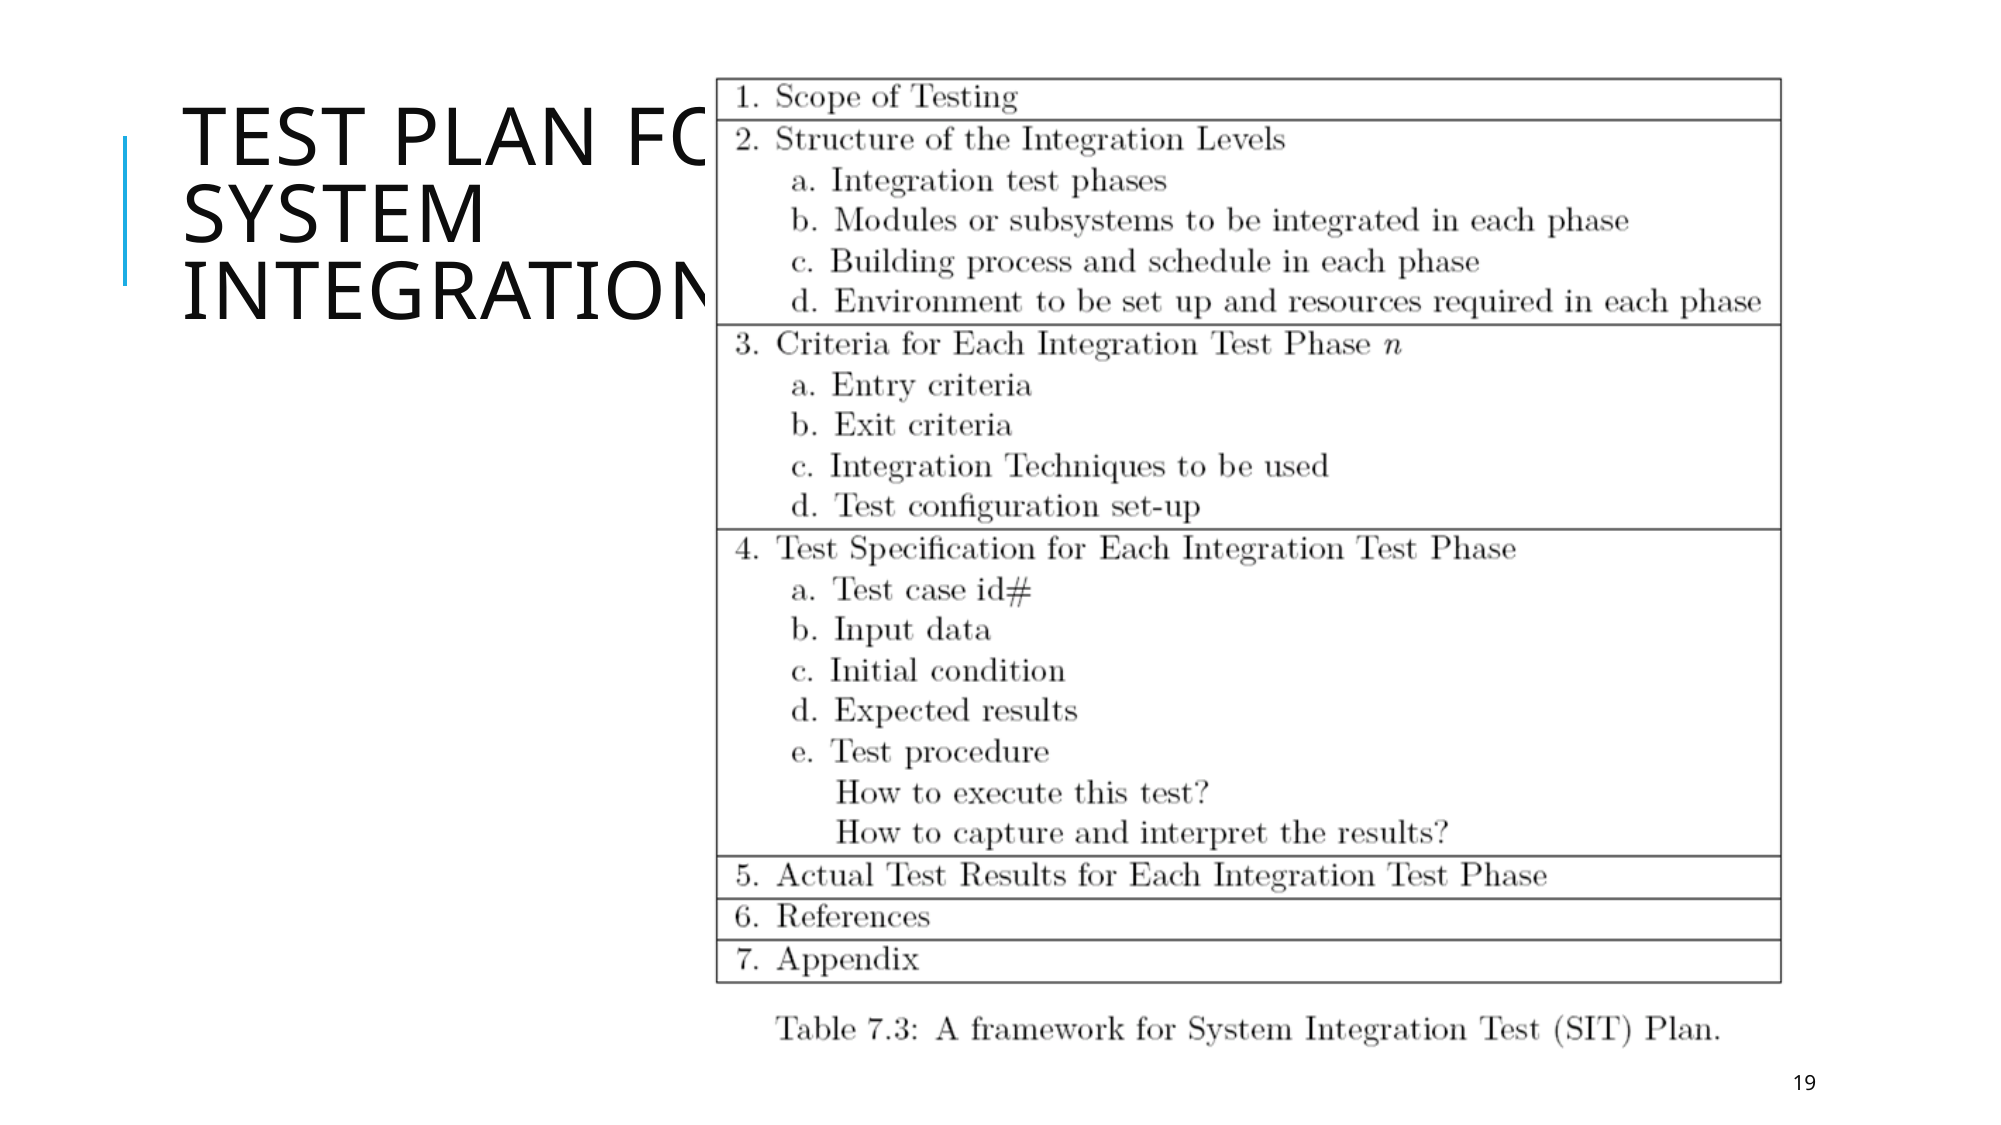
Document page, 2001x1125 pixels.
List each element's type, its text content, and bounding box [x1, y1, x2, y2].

slide_number 19 [1777, 1061, 1938, 1107]
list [705, 63, 1796, 1061]
title Test Plan for System Integration [168, 96, 698, 342]
